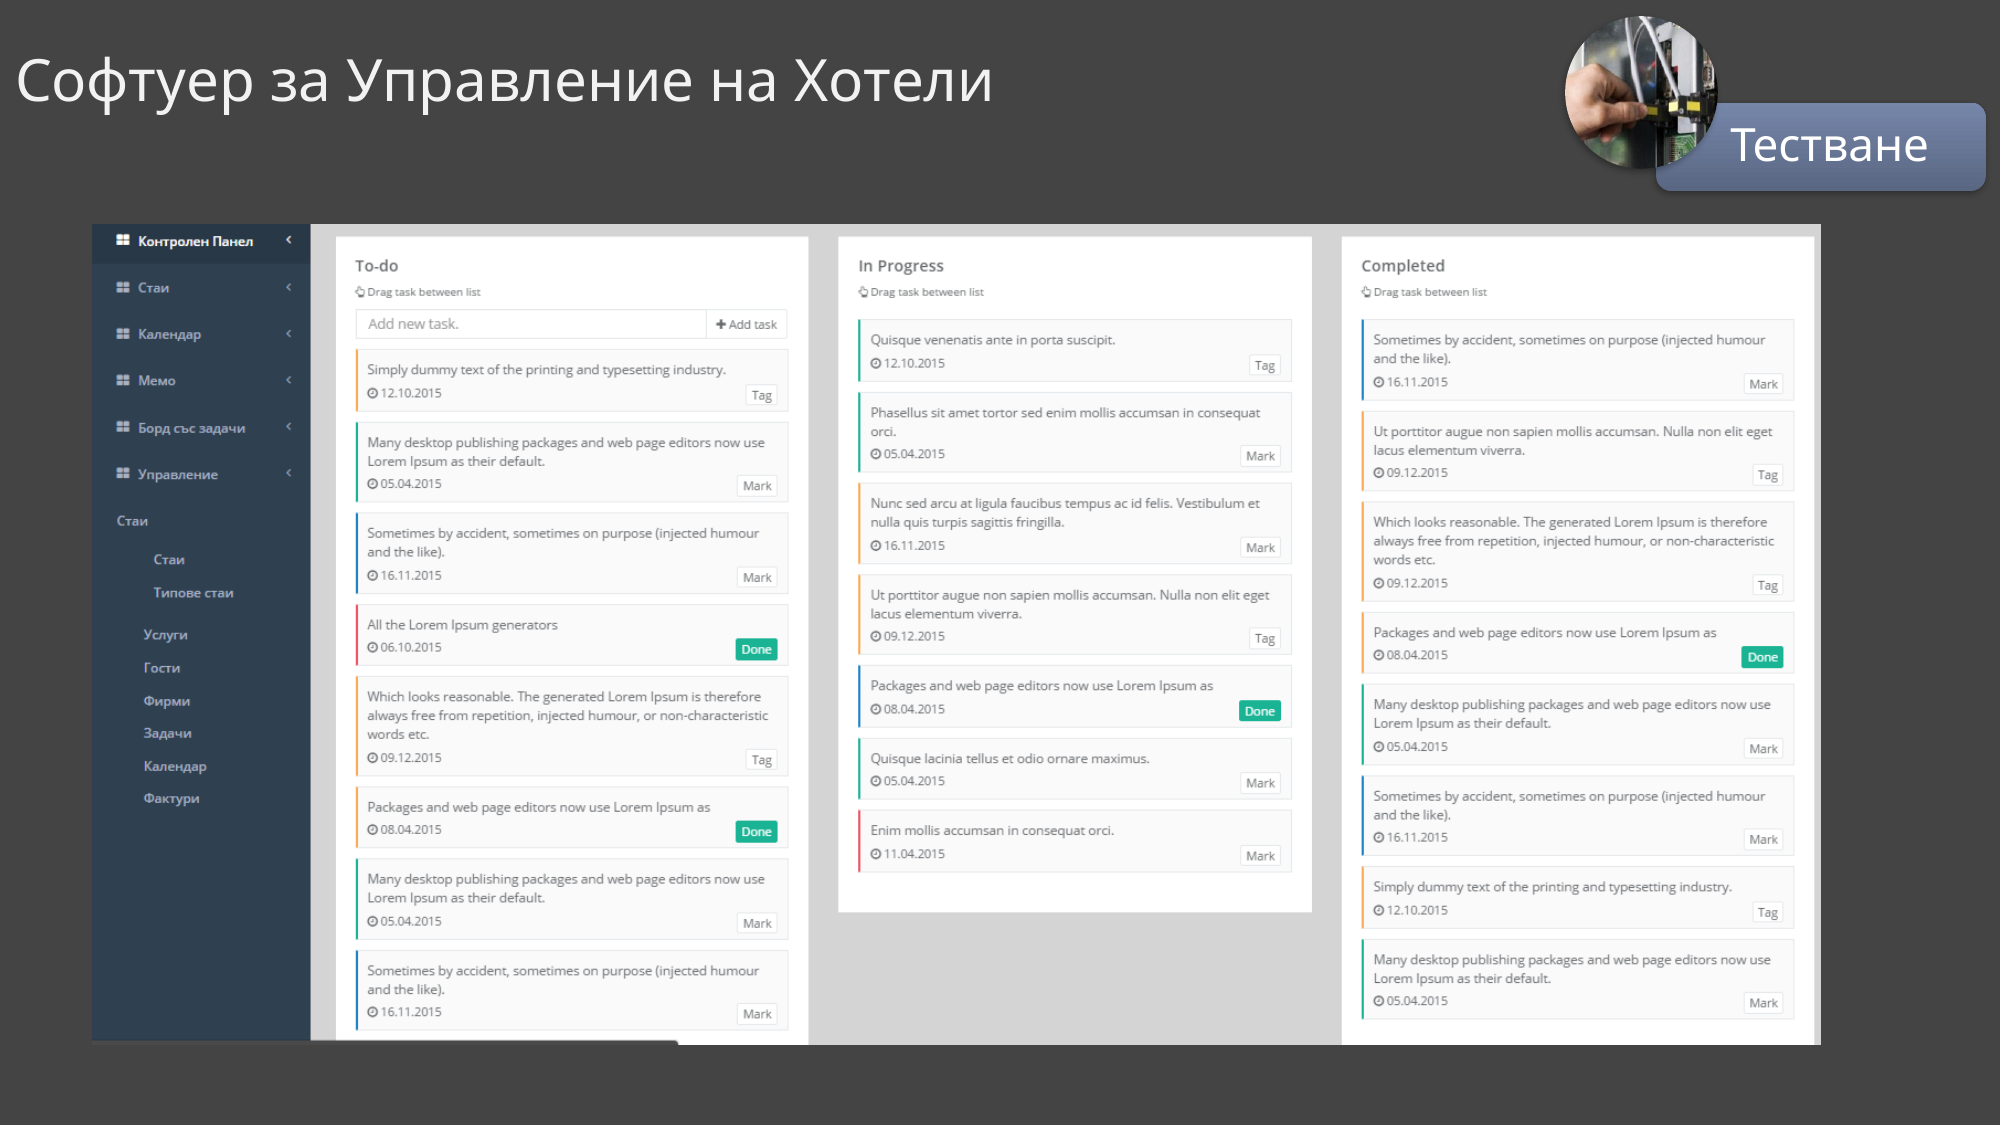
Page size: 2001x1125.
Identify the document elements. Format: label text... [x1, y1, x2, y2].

text_box [1565, 16, 1718, 169]
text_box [1656, 102, 1986, 192]
picture [92, 223, 1822, 1045]
title Софтуер за Управление на Хотели [0, 0, 1500, 192]
